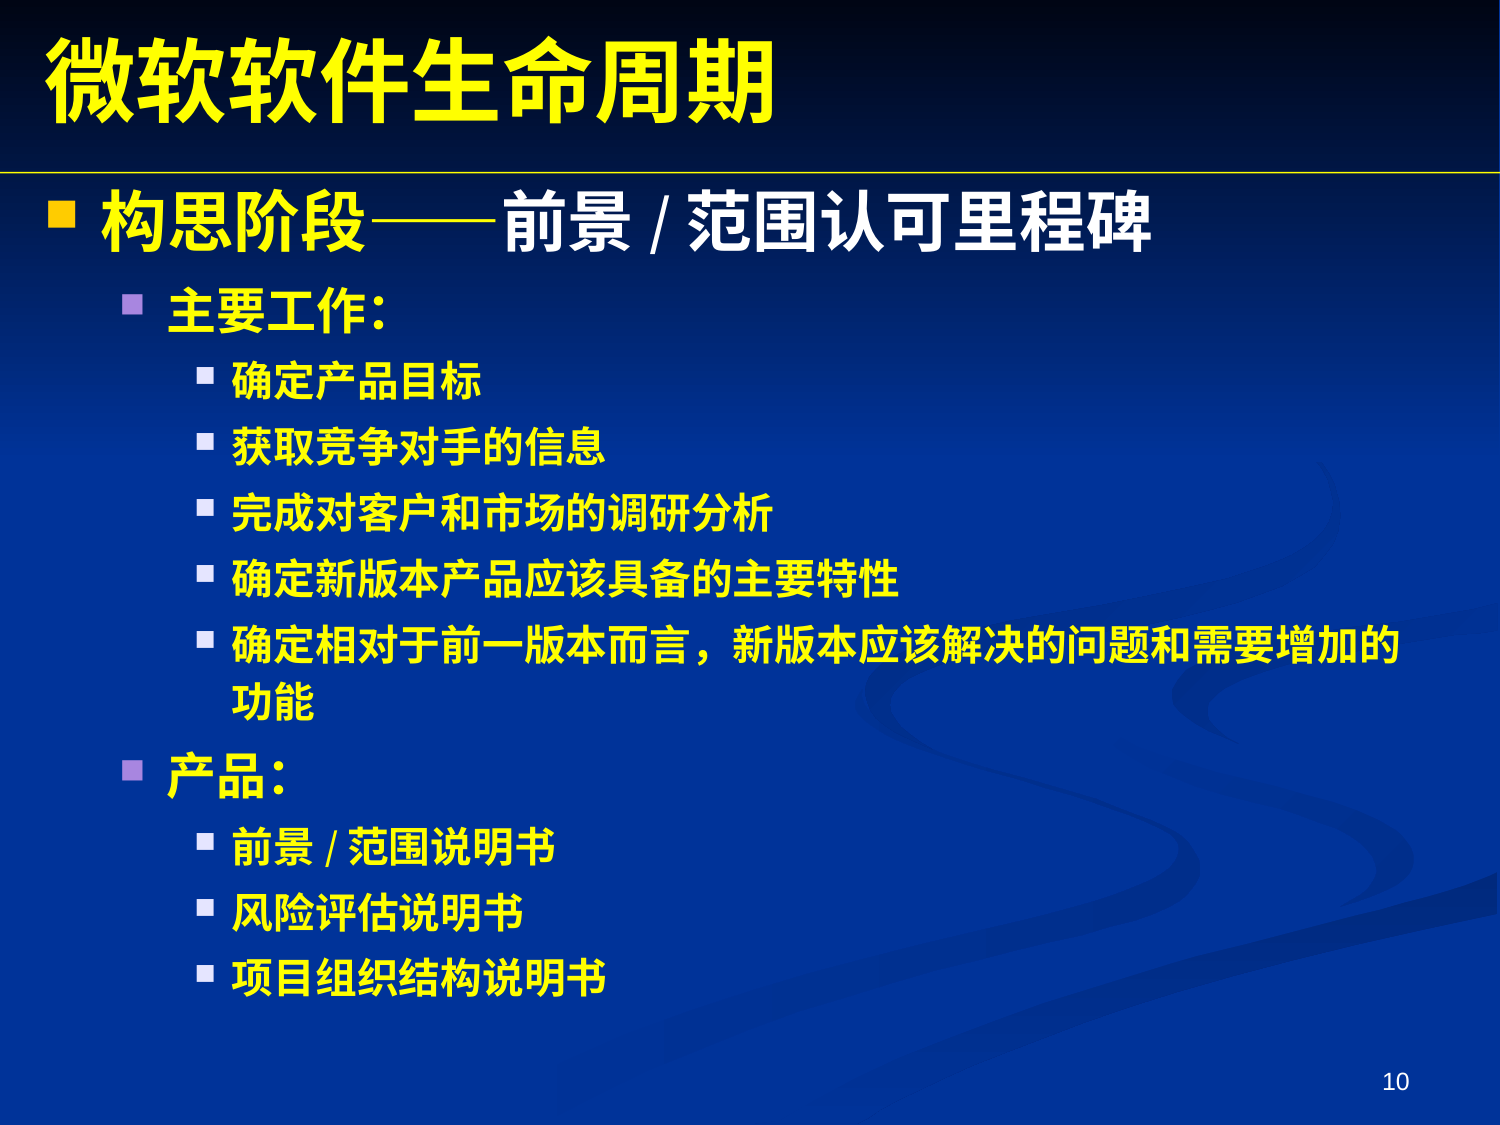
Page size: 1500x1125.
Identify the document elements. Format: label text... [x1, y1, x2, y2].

slide_number 10 [1074, 1024, 1426, 1104]
text_box 微软软件生命周期 [29, 21, 1459, 138]
list 构思阶段——前景/范围认可里程碑 主要工作： 确定产品目标 获取竞争对手的信息 完成对客户和市场的调研分析 确定新版本产品应该具备的主要特性 确定相对于前一版本而言，新版本应该解决的问题和需要增加的功能 产品： 前景/范围说明书 风险评估说明书 项目组织结构说明书 [29, 173, 1426, 1012]
